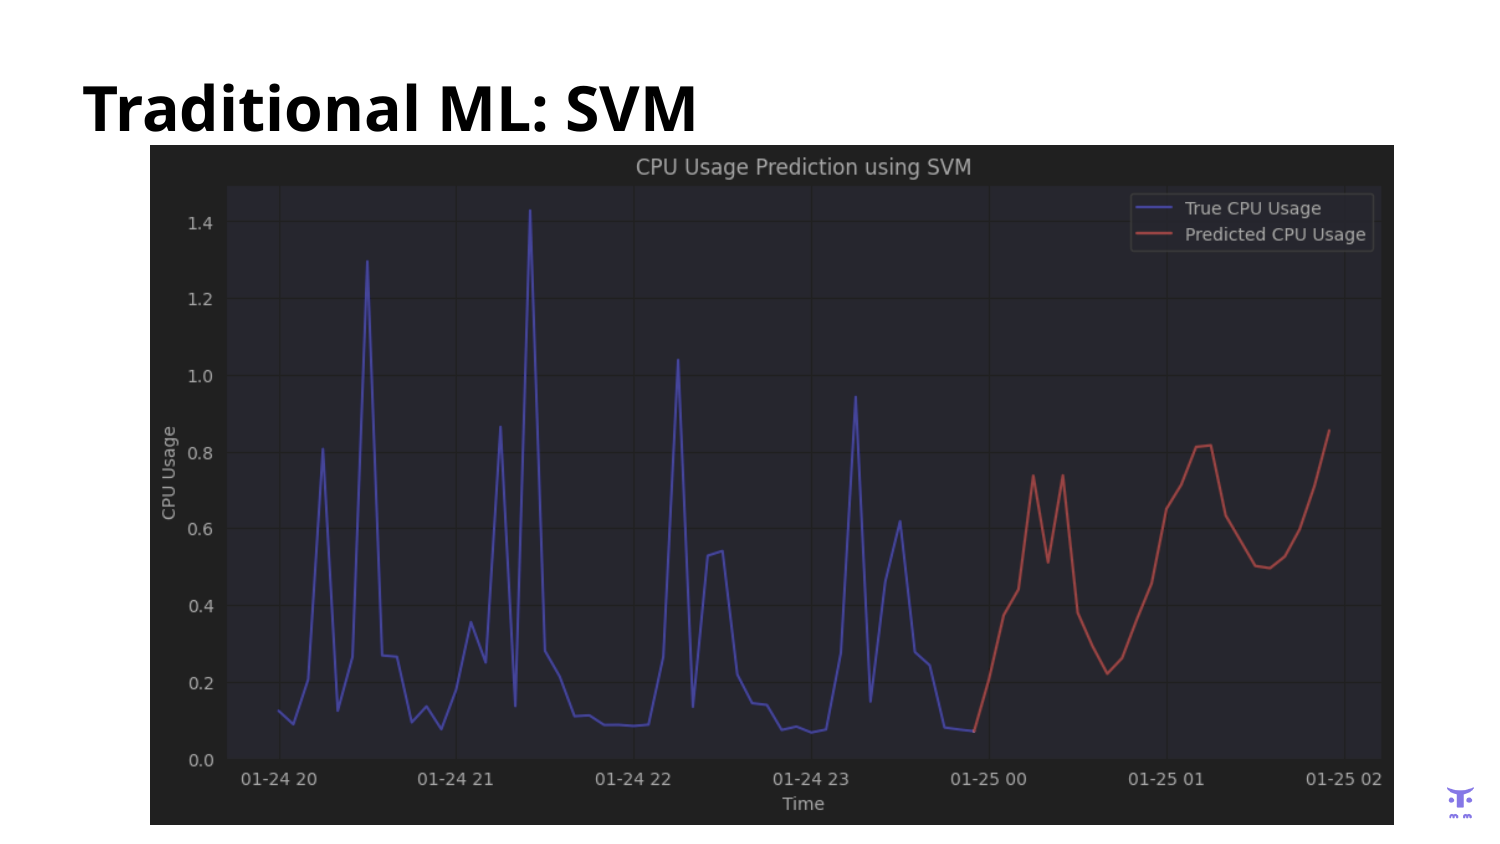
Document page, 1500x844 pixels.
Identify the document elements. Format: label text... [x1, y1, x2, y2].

picture [0, 0, 1500, 844]
title Traditional ML: SVM [82, 54, 1480, 234]
